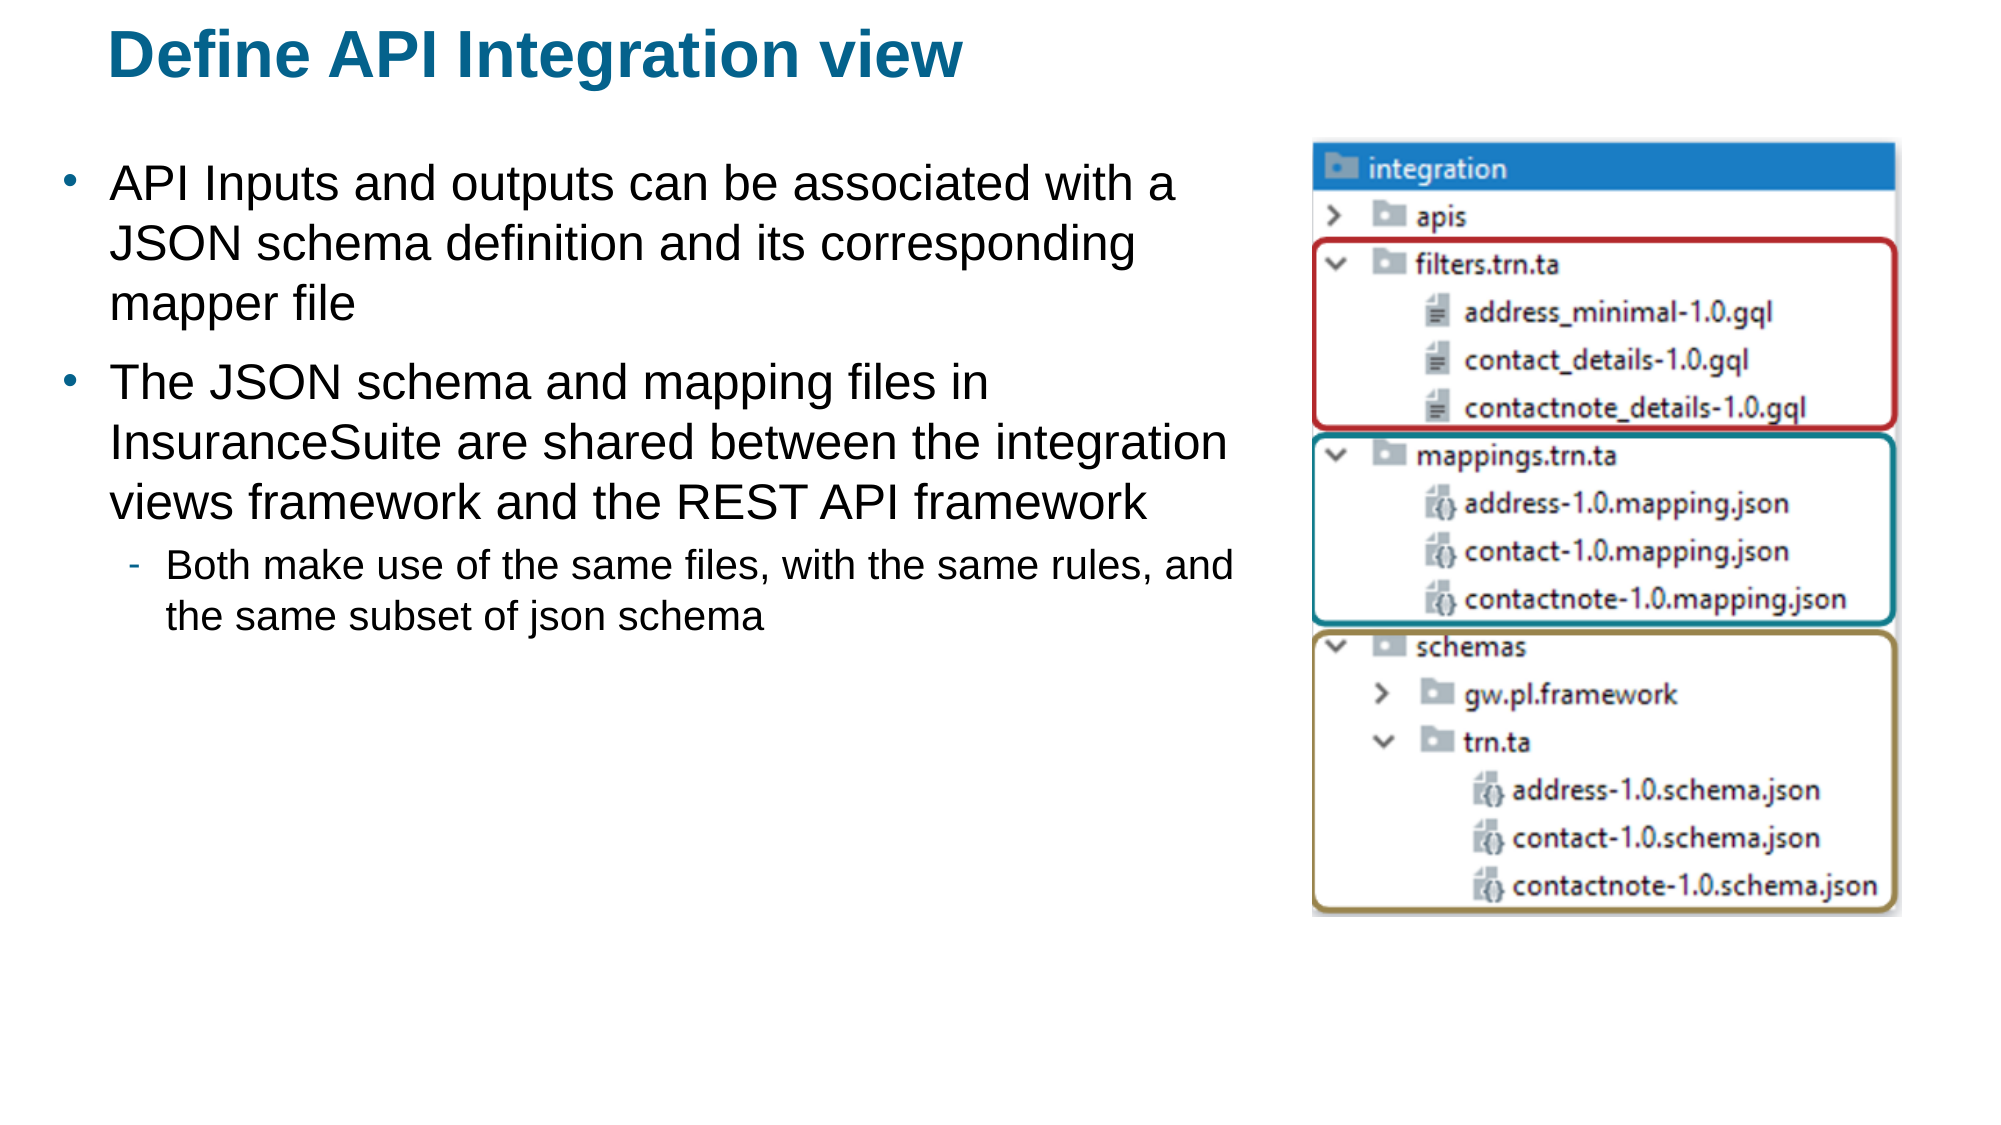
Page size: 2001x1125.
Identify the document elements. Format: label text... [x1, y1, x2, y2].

picture [1312, 136, 1902, 918]
list API Inputs and outputs can be associated with a JSON schema definition and its corresponding mapper file The JSON schema and mapping files in InsuranceSuite are shared between the integration views framework and the REST API framework Both make use of the same files, with the same rules, and the same subset of json schema [62, 149, 1286, 1050]
title Define API Integration view [108, 19, 1928, 142]
